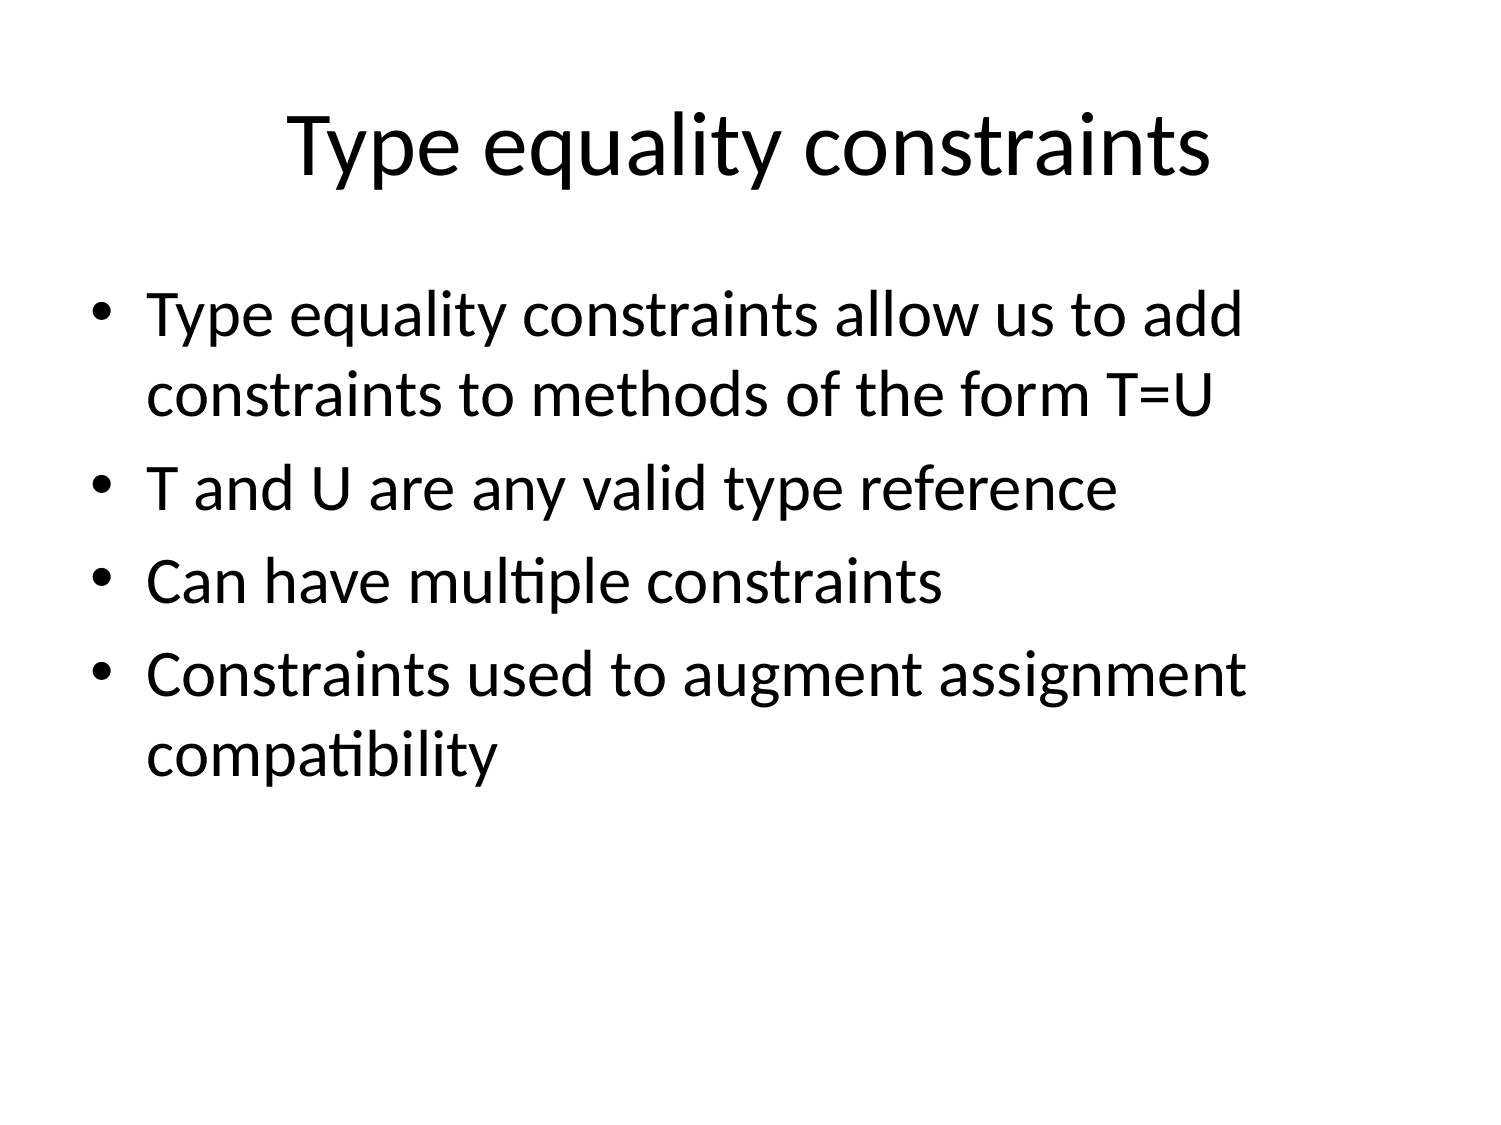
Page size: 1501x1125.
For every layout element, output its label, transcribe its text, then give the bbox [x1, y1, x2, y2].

title Type equality constraints [75, 45, 1426, 233]
list Type equality constraints allow us to add constraints to methods of the form T=U T and U are any valid type reference Can have multiple constraints Constraints used to augment assignment compatibility [75, 262, 1426, 1005]
